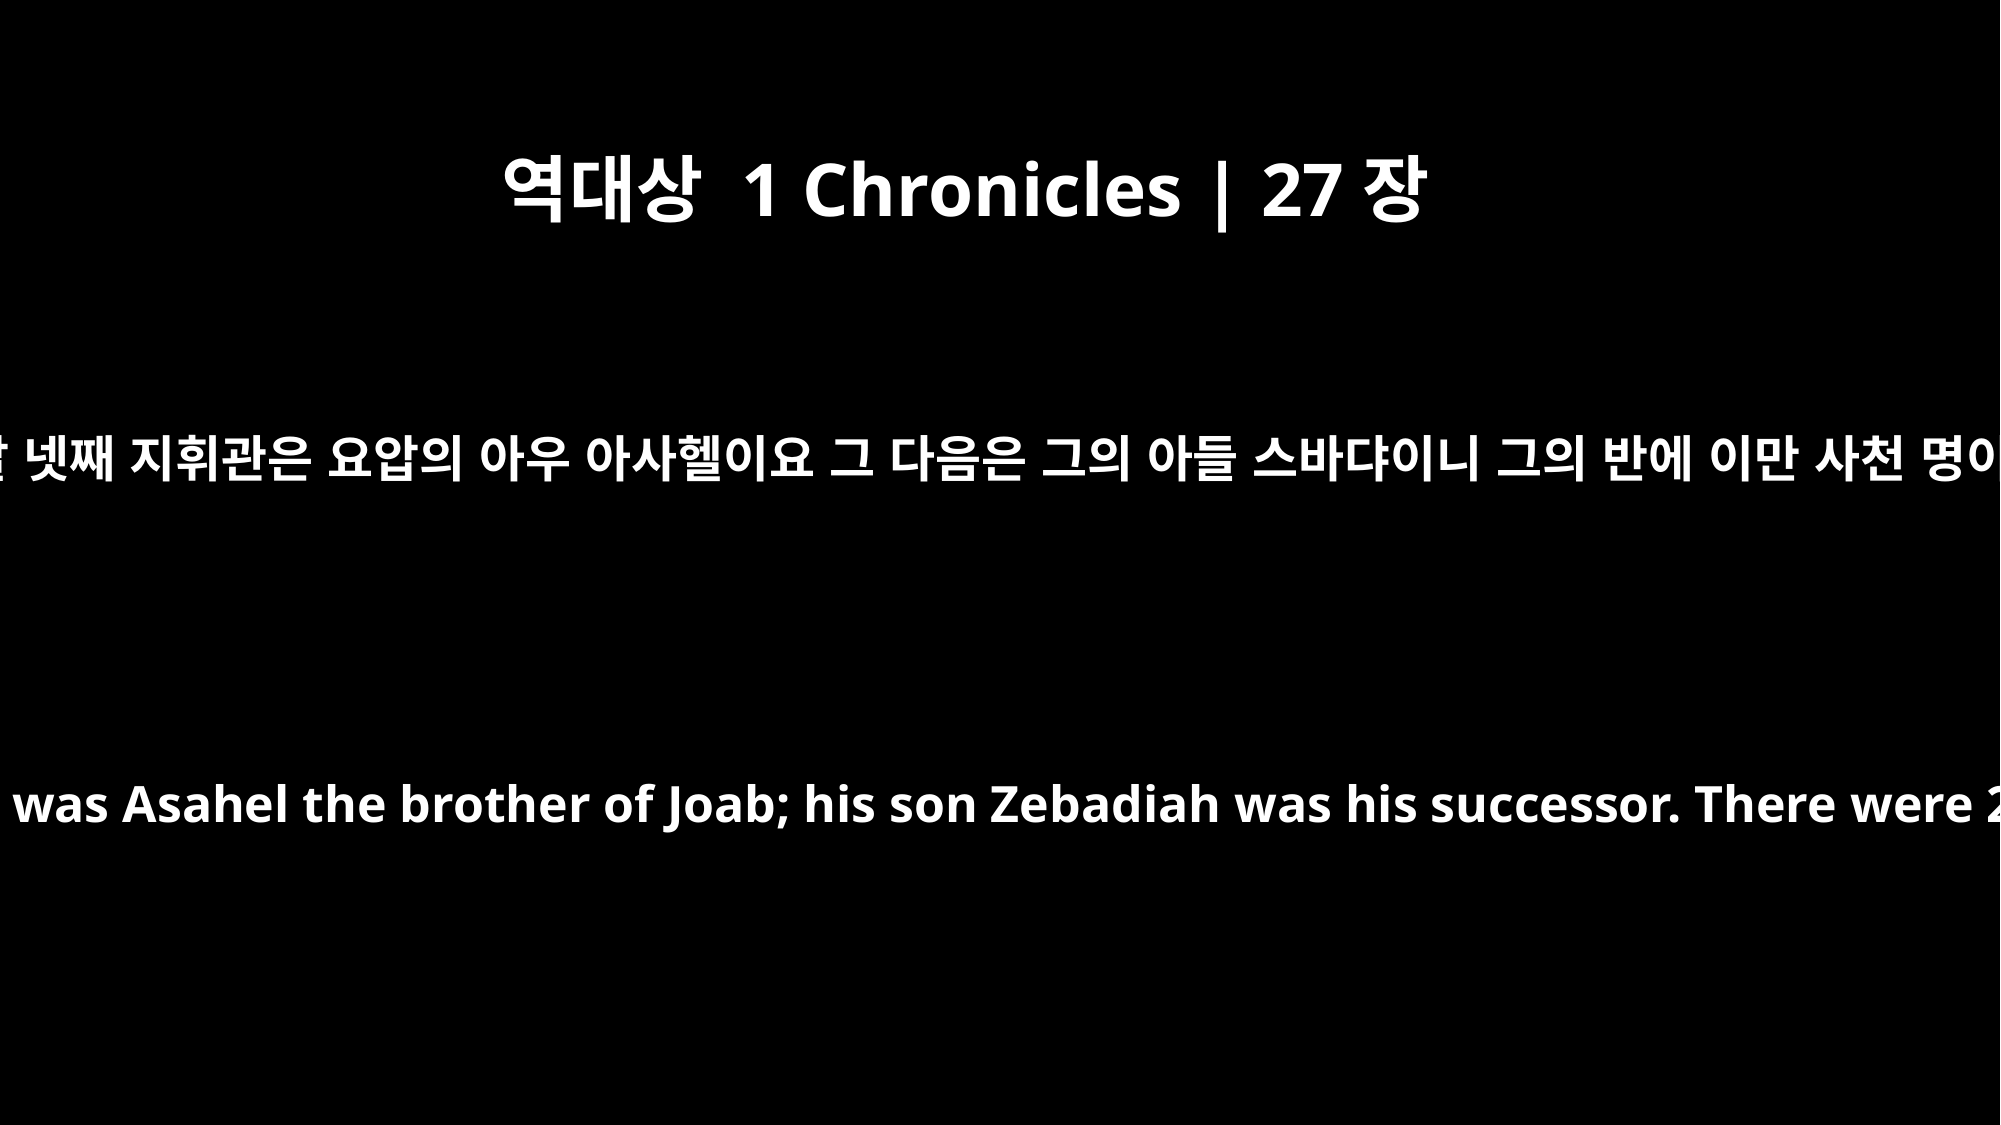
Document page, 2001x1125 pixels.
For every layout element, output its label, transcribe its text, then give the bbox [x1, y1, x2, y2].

text_box 7 넷째 달 넷째 지휘관은 요압의 아우 아사헬이요 그 다음은 그의 아들 스바댜이니 그의 반에 이만 사천 명이요 [0, 359, 2000, 495]
text_box The fourth, for the fourth month, was Asahel the brother of Joab; his son Zebadiah was his successor. There were 24,000 men in his division. [0, 764, 2000, 840]
text_box 역대상 1 Chronicles | 27장 [487, 136, 1445, 239]
